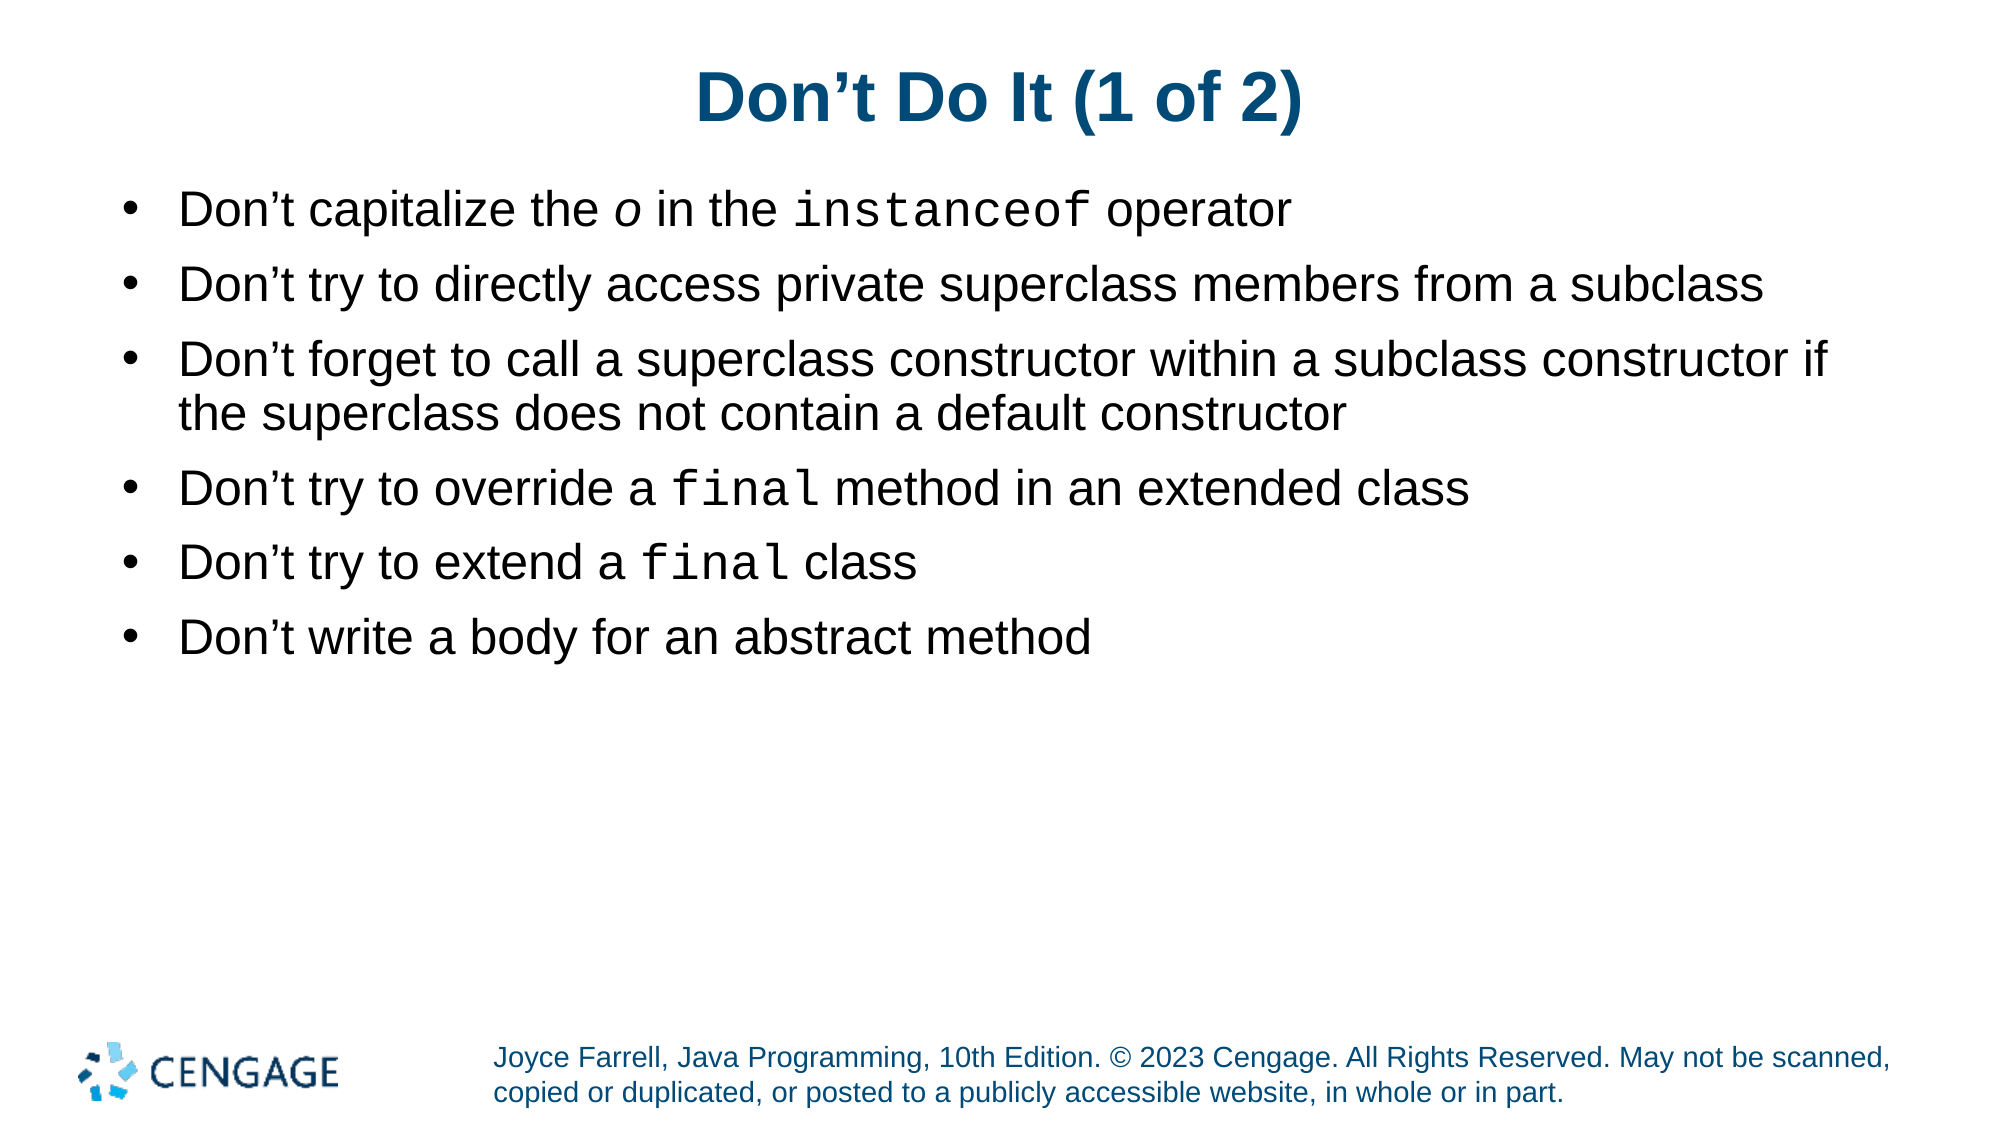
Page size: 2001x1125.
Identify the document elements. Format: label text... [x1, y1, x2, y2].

picture [78, 1042, 338, 1101]
list Don’t capitalize the o in the instanceof operator Don’t try to directly access private superclass members from a subclass Don’t forget to call a superclass constructor within a subclass constructor if the superclass does not contain a default constructor Don’t try to override a final method in an extended class Don’t try to extend a final class Don’t write a body for an abstract method [121, 183, 1880, 990]
title Don’t Do It (1 of 2) [137, 59, 1863, 171]
